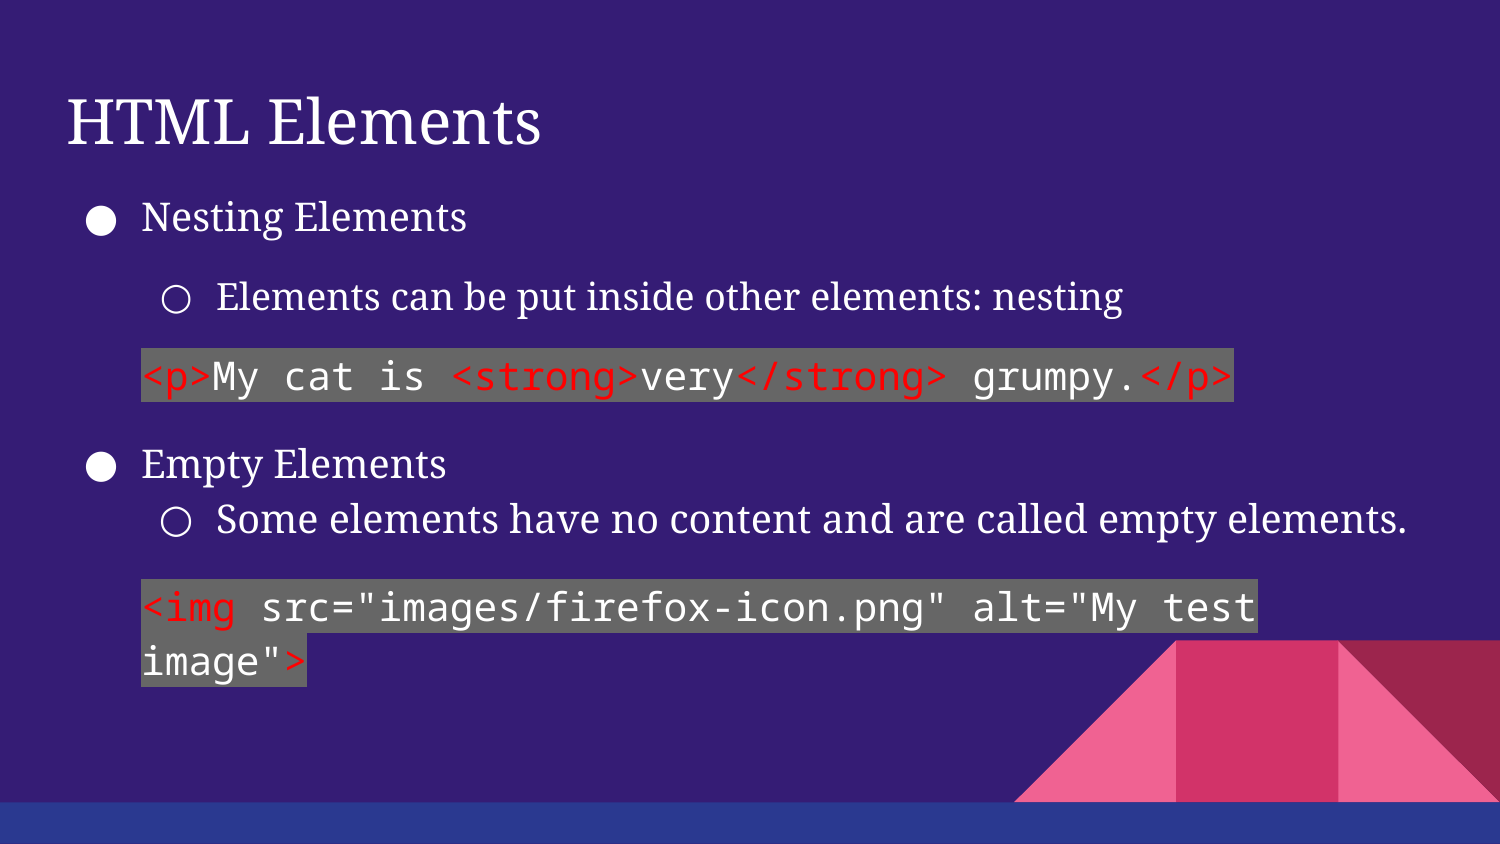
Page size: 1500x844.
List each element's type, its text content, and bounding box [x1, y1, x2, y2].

list Nesting Elements Elements can be put inside other elements: nesting <p>My cat is <strong>very</strong> grumpy.</p> Empty Elements Some elements have no content and are called empty elements. <img src="images/firefox-icon.png" alt="My test image"> [51, 176, 1449, 750]
title HTML Elements [51, 67, 1449, 167]
